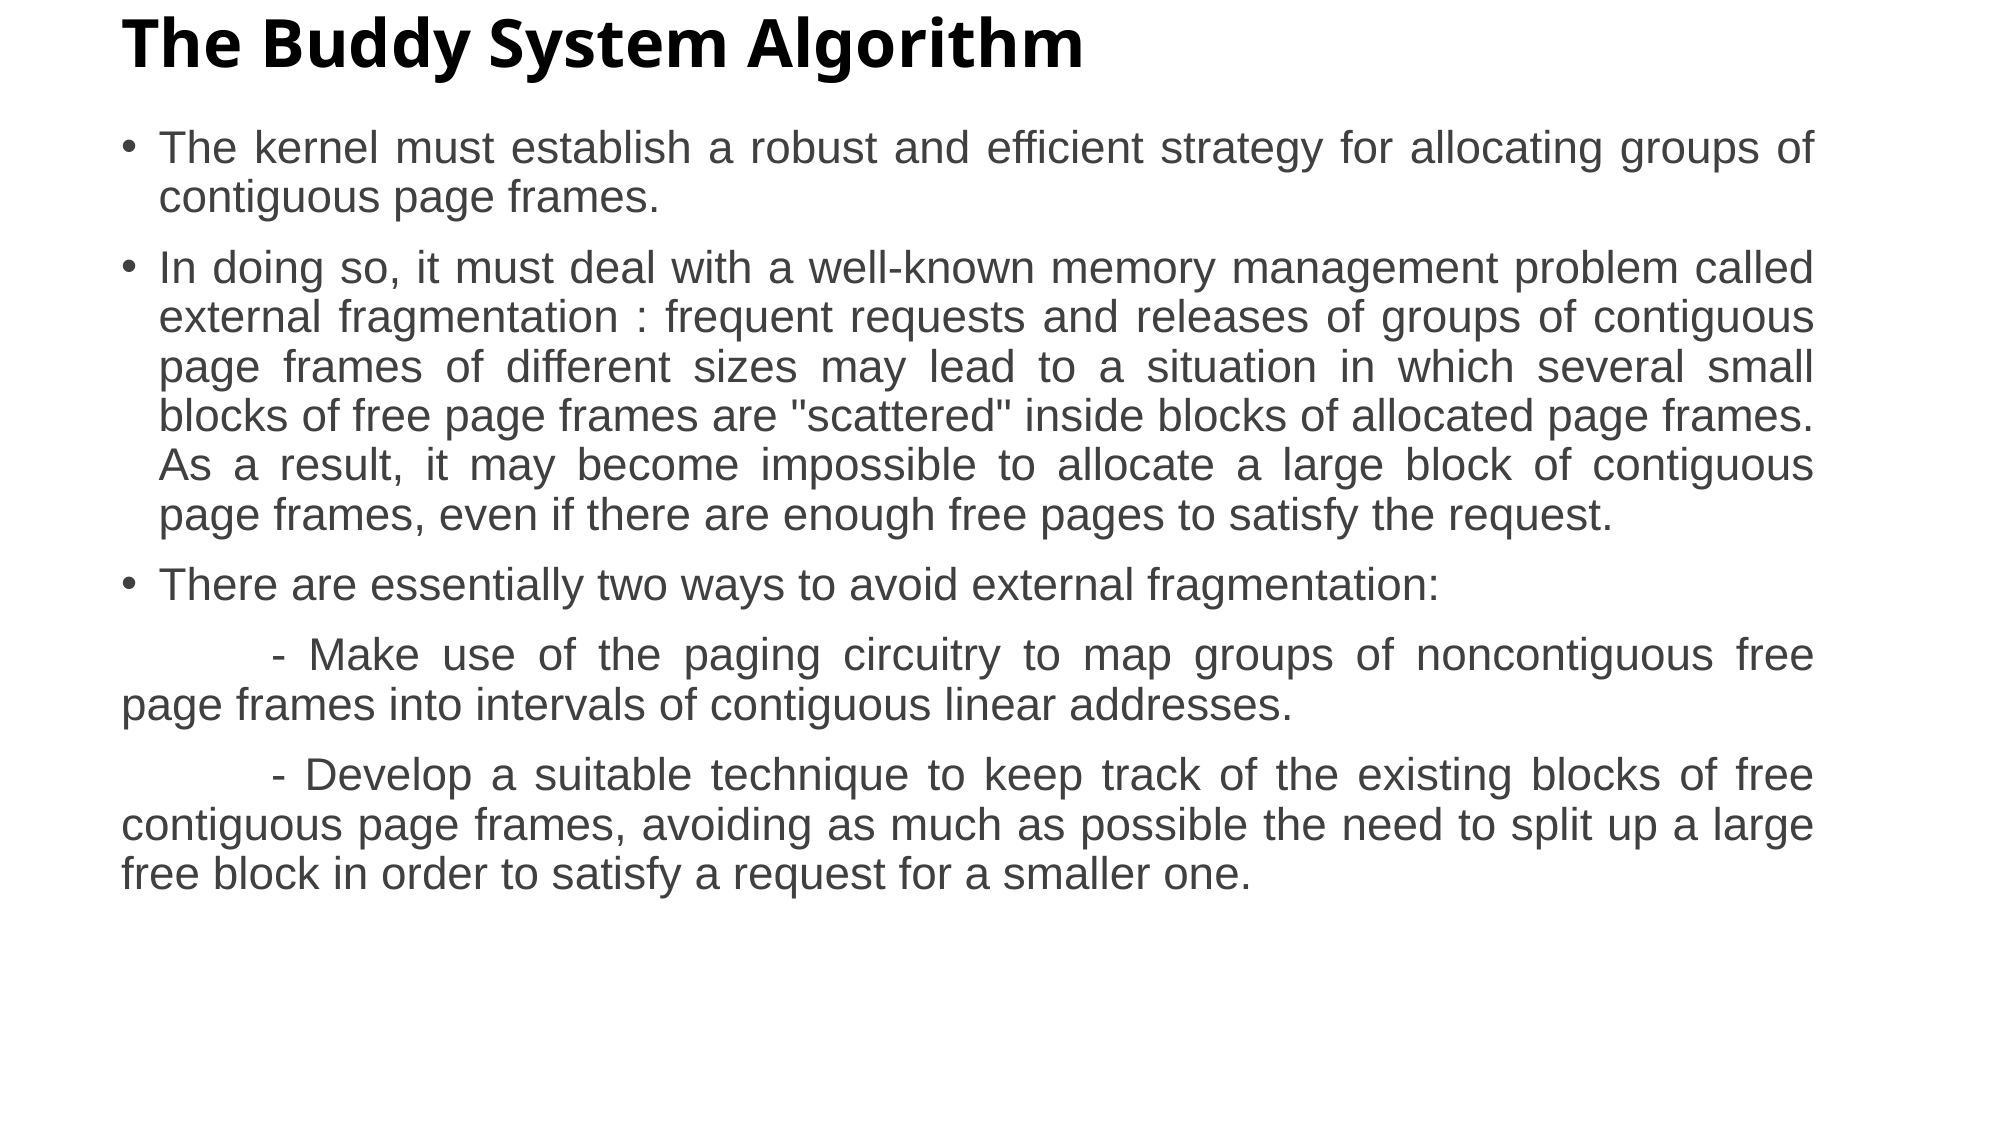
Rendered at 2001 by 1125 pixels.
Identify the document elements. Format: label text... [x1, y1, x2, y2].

list The kernel must establish a robust and efficient strategy for allocating groups of contiguous page frames. In doing so, it must deal with a well-known memory management problem called external fragmentation : frequent requests and releases of groups of contiguous page frames of different sizes may lead to a situation in which several small blocks of free page frames are "scattered" inside blocks of allocated page frames. As a result, it may become impossible to allocate a large block of contiguous page frames, even if there are enough free pages to satisfy the request. There are essentially two ways to avoid external fragmentation: - Make use of the paging circuitry to map groups of noncontiguous free page frames into intervals of contiguous linear addresses. - Develop a suitable technique to keep track of the existing blocks of free contiguous page frames, avoiding as much as possible the need to split up a large free block in order to satisfy a request for a smaller one. [106, 116, 1832, 1085]
title The Buddy System Algorithm [106, 2, 1832, 91]
